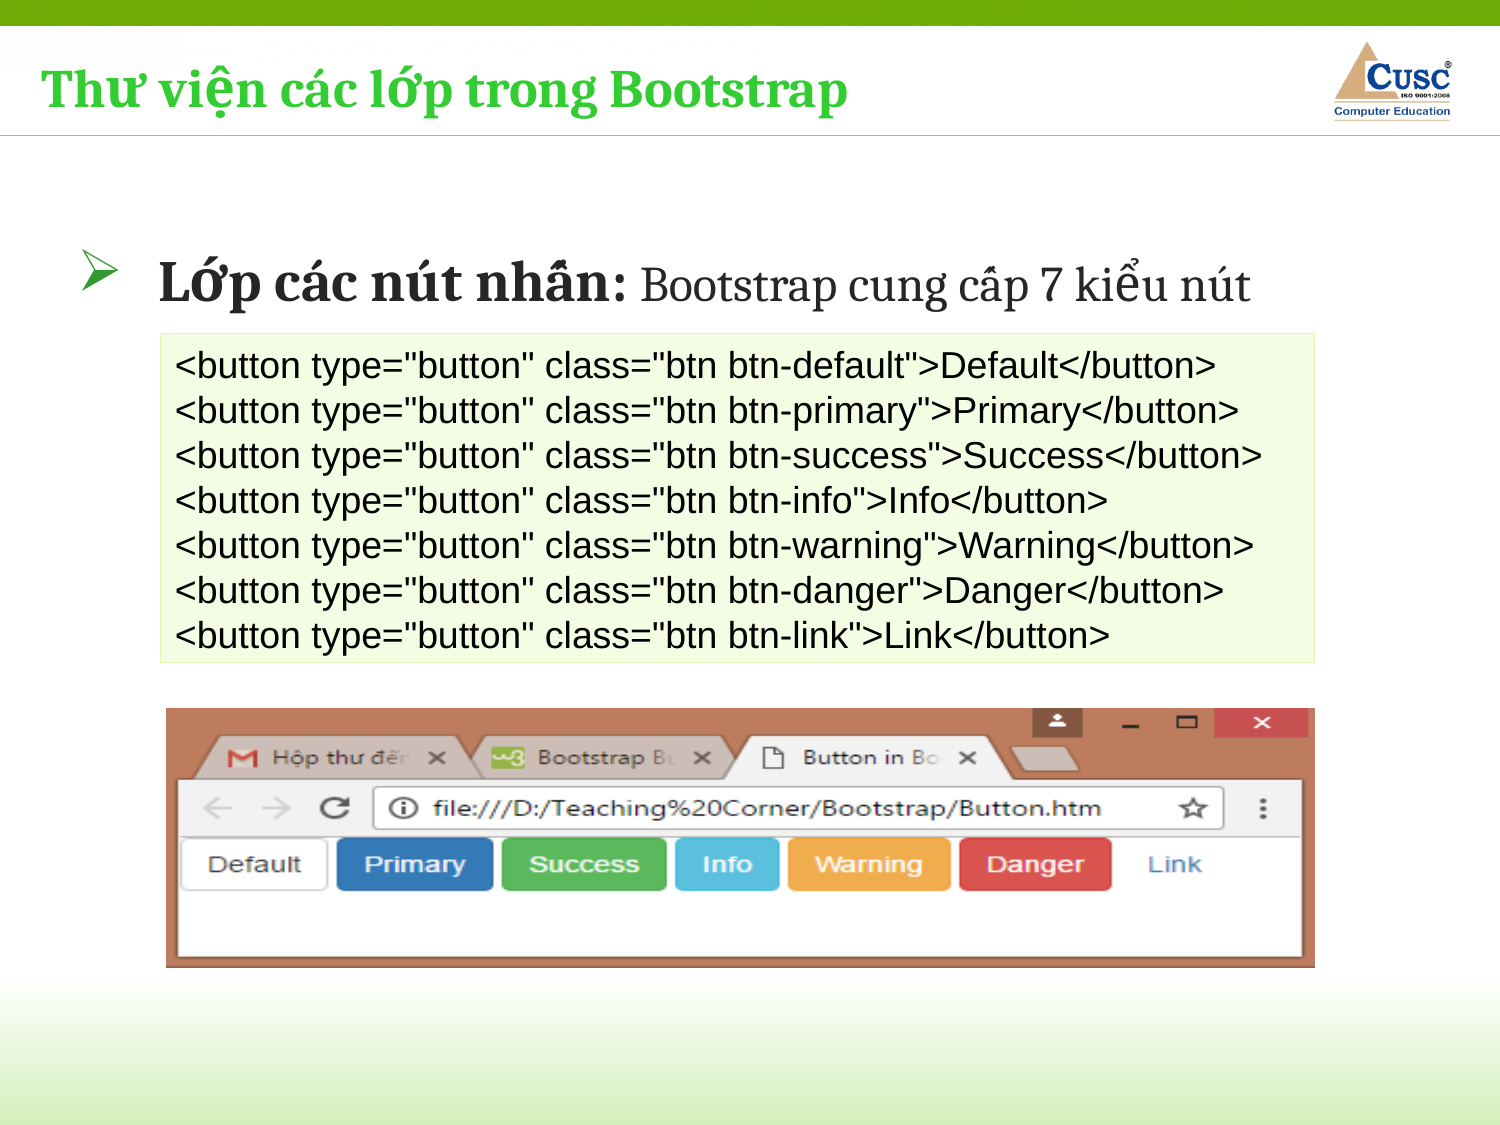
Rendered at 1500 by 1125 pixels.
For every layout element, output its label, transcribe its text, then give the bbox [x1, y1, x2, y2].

list Lớp các nút nhấn: Bootstrap cung cấp 7 kiểu nút [77, 243, 1432, 325]
list Thư viện các lớp trong Bootstrap [41, 37, 1447, 135]
text_box <button type="button" class="btn btn-default">Default</button> <button type="button" class="btn btn-primary">Primary</button> <button type="button" class="btn btn-success">Success</button> <button type="button" class="btn btn-info">Info</button> <button type="button" class="btn btn-warning">Warning</button> <button type="button" class="btn btn-danger">Danger</button> <button type="button" class="btn btn-link">Link</button> [160, 333, 1315, 663]
picture [0, 136, 1500, 979]
picture [0, 0, 1500, 135]
